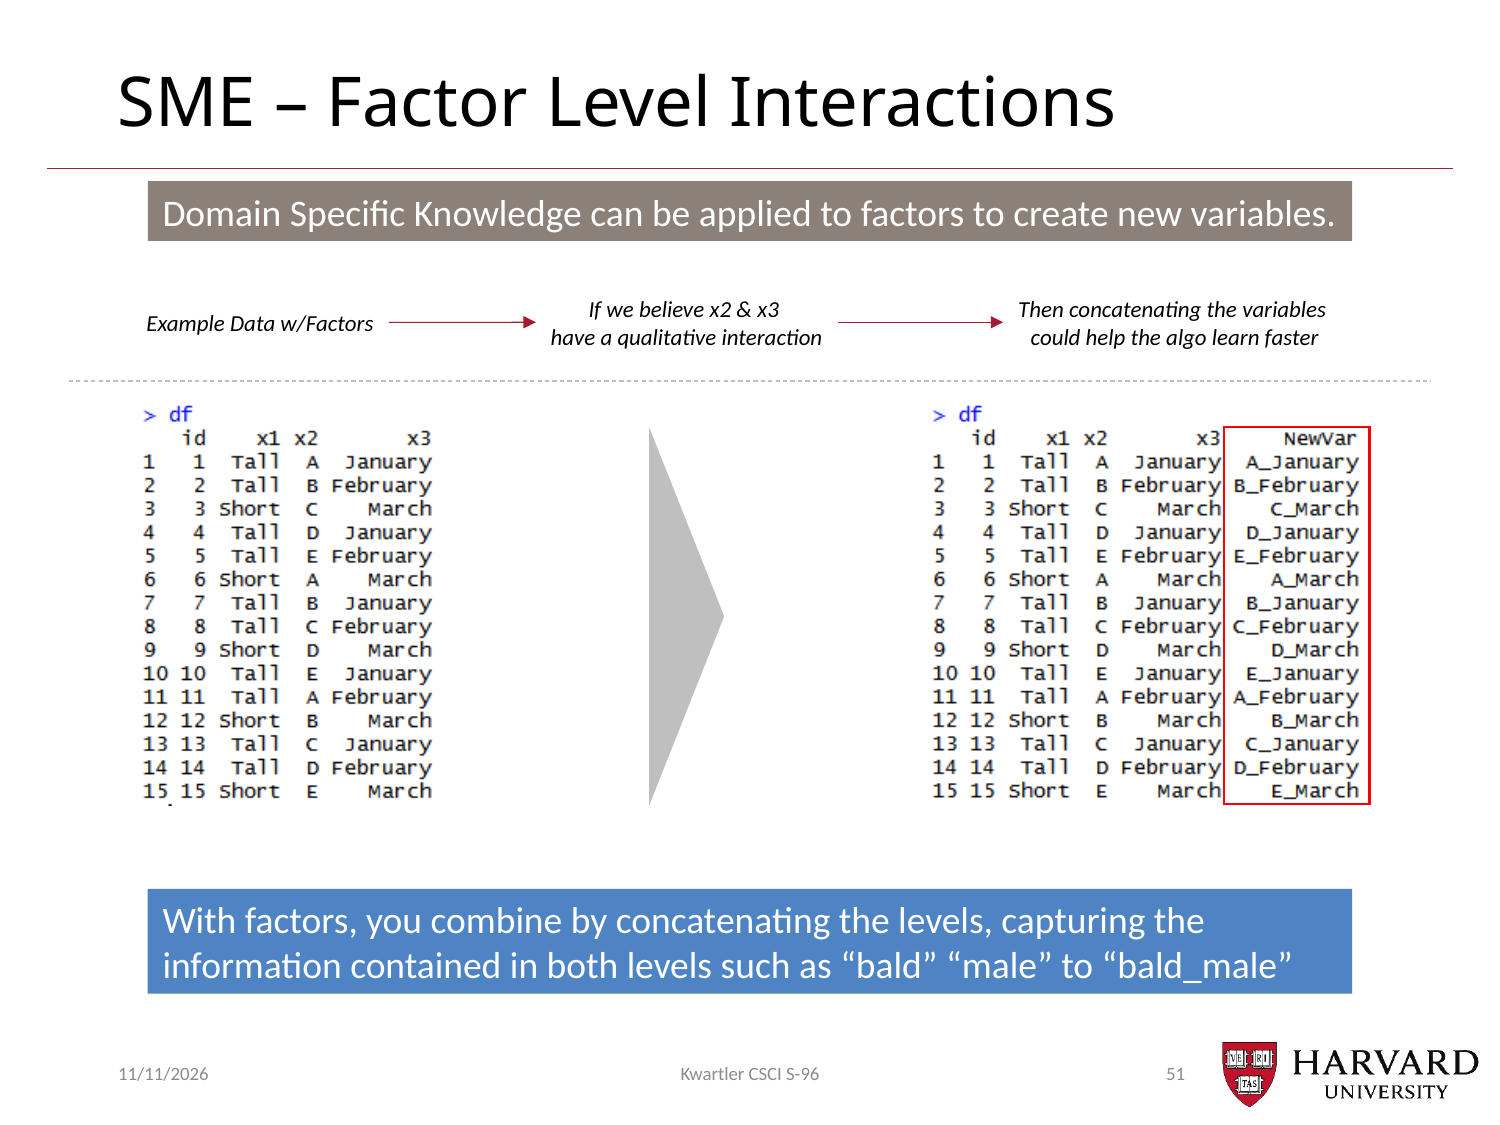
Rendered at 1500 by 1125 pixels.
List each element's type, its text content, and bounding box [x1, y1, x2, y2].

text_box If we believe x2 & x3 have a qualitative interaction [535, 287, 838, 358]
title SME – Factor Level Interactions [103, 59, 1397, 157]
slide_number 51 [1059, 1042, 1200, 1103]
picture [136, 403, 443, 806]
text_box Then concatenating the variables could help the algo learn faster [1003, 287, 1347, 358]
footer Kwartler CSCI S-96 [496, 1042, 1004, 1103]
picture [1200, 1024, 1500, 1125]
text_box With factors, you combine by concatenating the levels, capturing the information contained in both levels such as “bald” “male” to “bald_male” [147, 888, 1353, 994]
text_box Example Data w/Factors [131, 301, 389, 344]
text_box Domain Specific Knowledge can be applied to factors to create new variables. [147, 181, 1353, 241]
text_box [648, 426, 726, 806]
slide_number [103, 1042, 441, 1103]
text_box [924, 403, 1370, 804]
